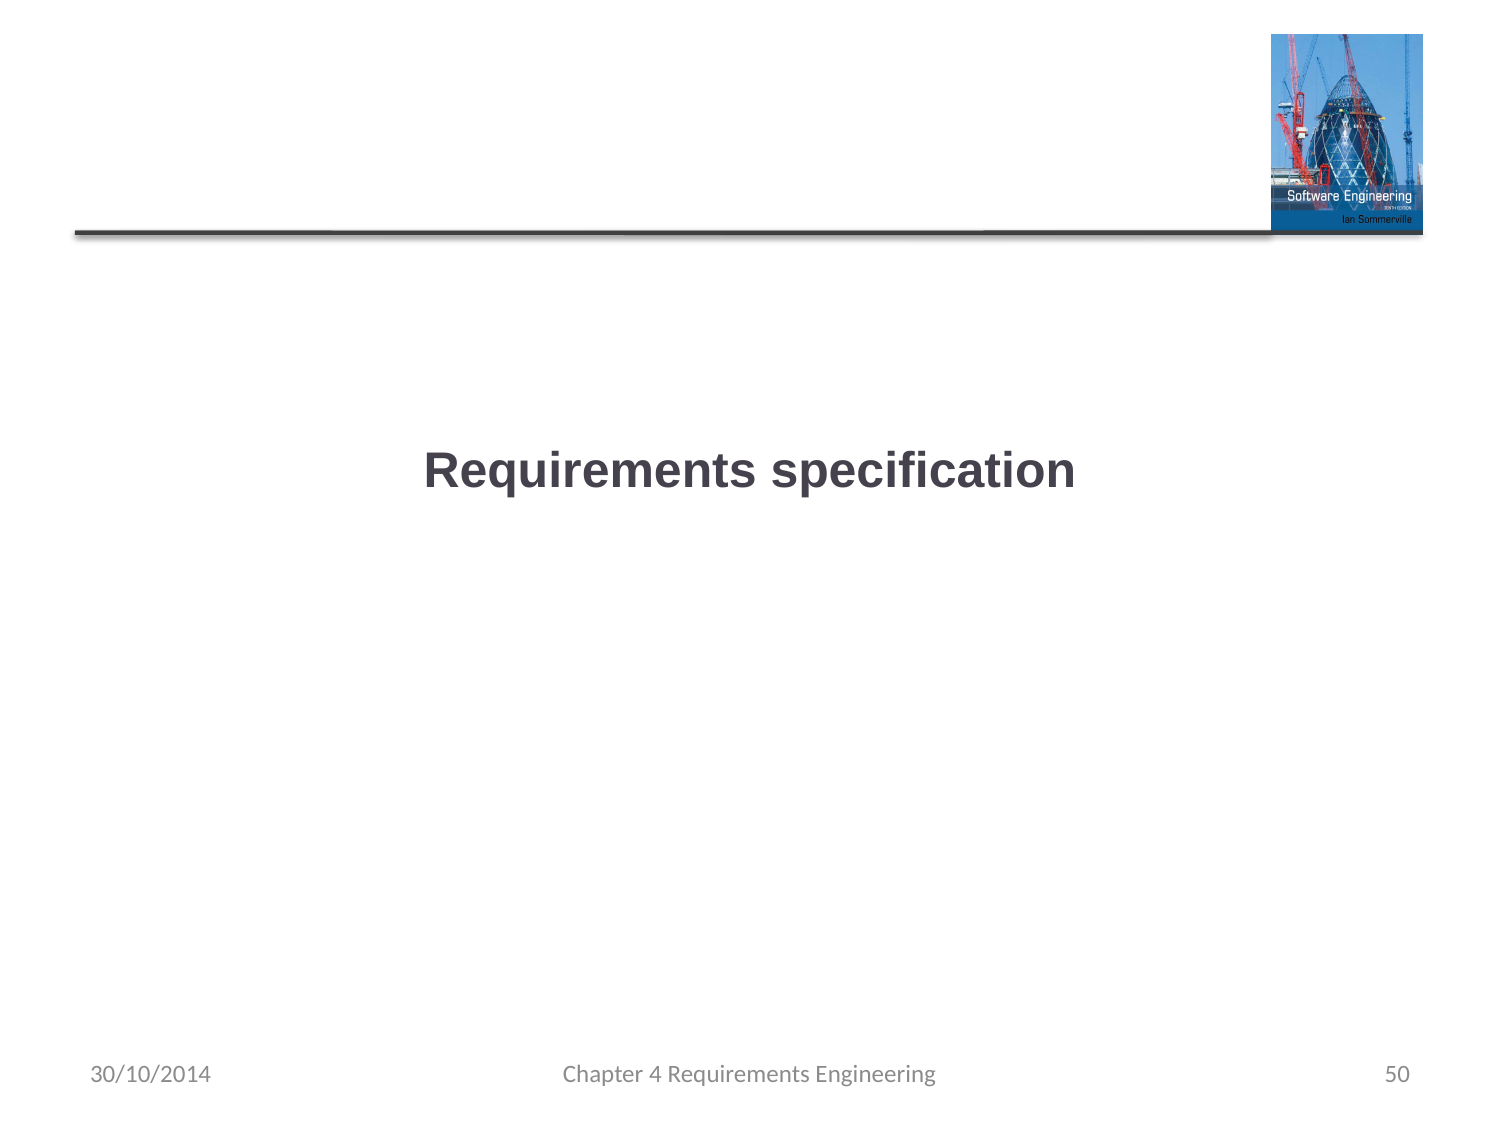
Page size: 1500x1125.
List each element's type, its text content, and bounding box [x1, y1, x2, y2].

footer Chapter 4 Requirements Engineering [512, 1042, 988, 1103]
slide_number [75, 1042, 425, 1103]
title Requirements specification [74, 373, 1426, 562]
slide_number 50 [1074, 1042, 1425, 1103]
picture [1271, 34, 1423, 230]
